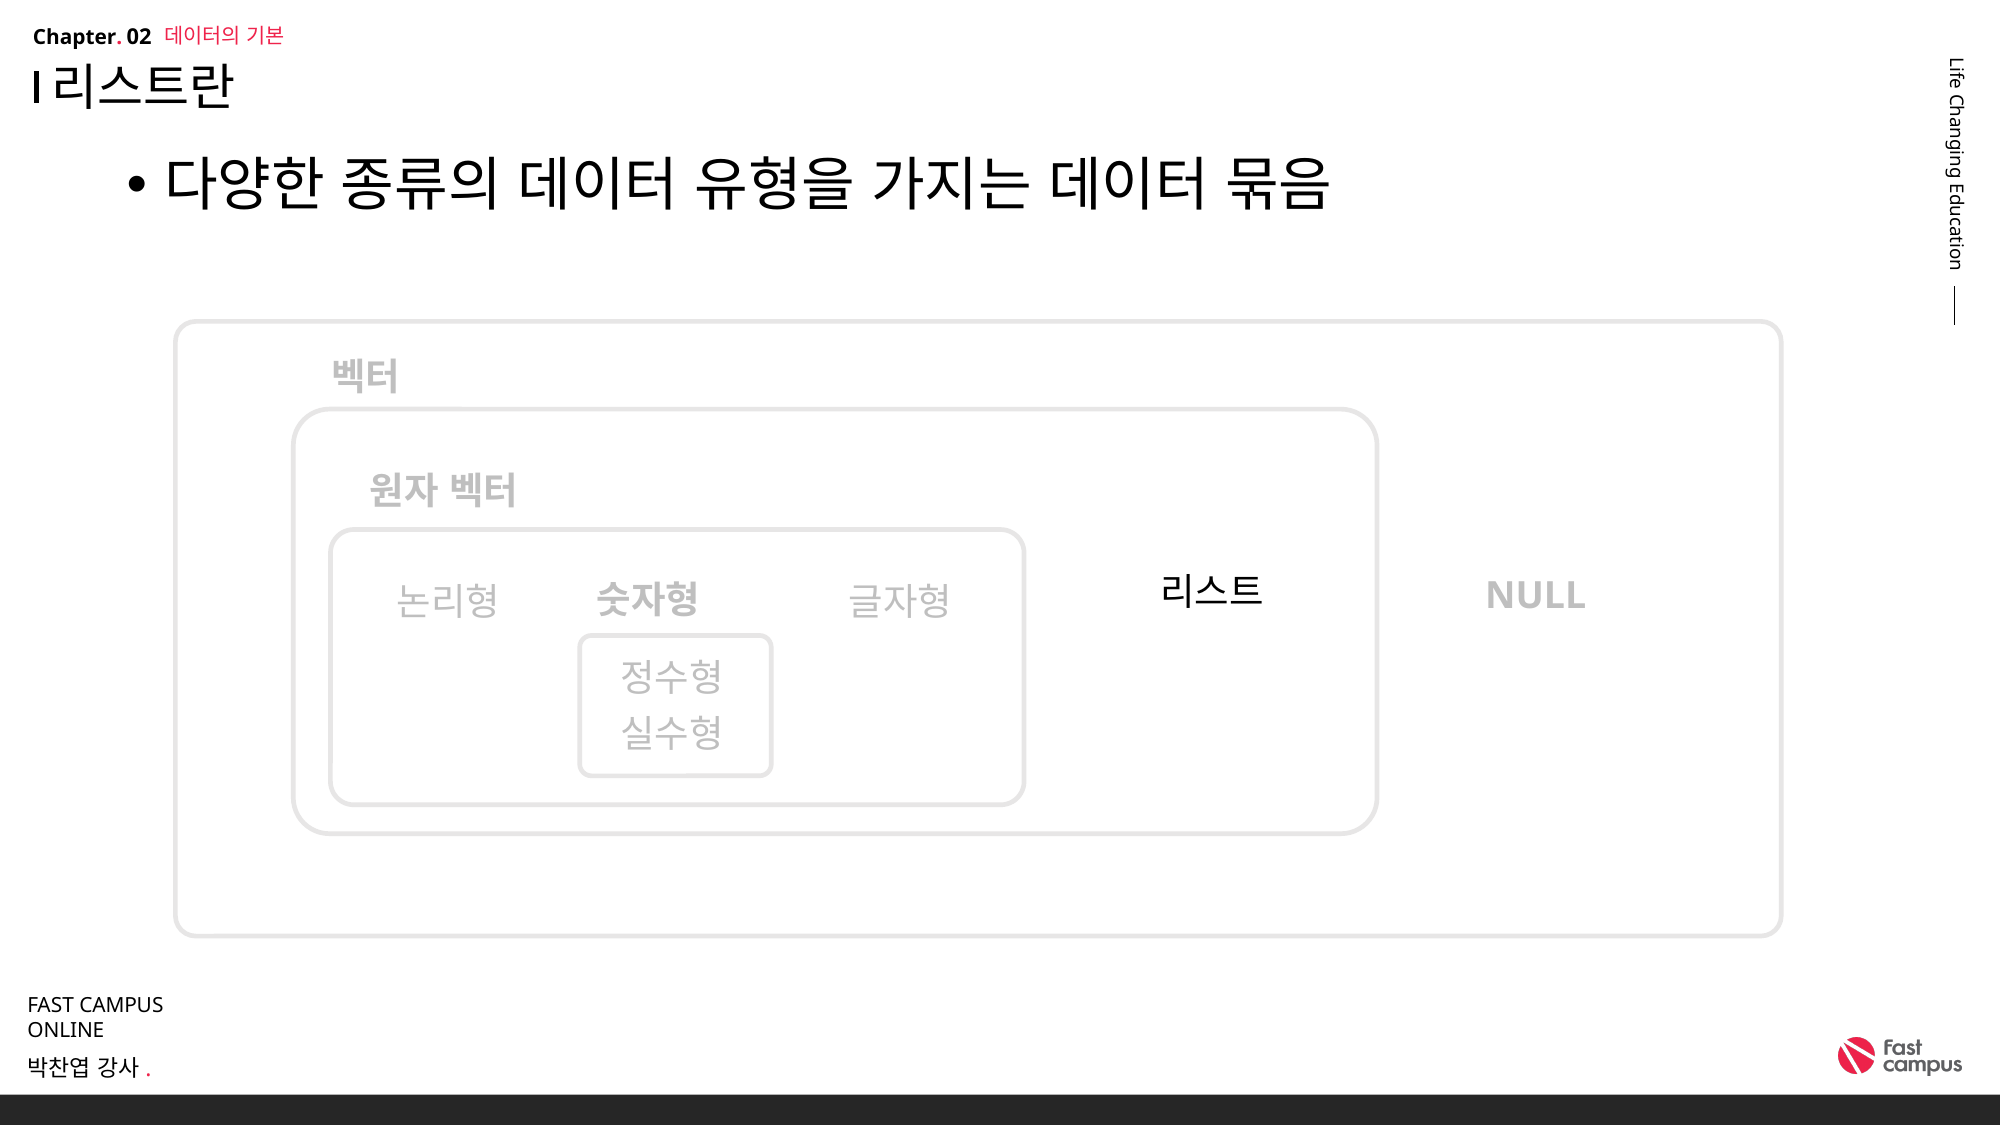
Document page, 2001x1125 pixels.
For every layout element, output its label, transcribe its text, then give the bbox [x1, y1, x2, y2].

list 02 [111, 18, 150, 55]
list 다양한 종류의 데이터 유형을 가지는 데이터 묶음 [111, 147, 1830, 252]
list 데이터의 기본 [150, 18, 511, 55]
title 리스트란 [36, 54, 1830, 111]
picture [1838, 1037, 1962, 1076]
text_box [174, 320, 1783, 938]
